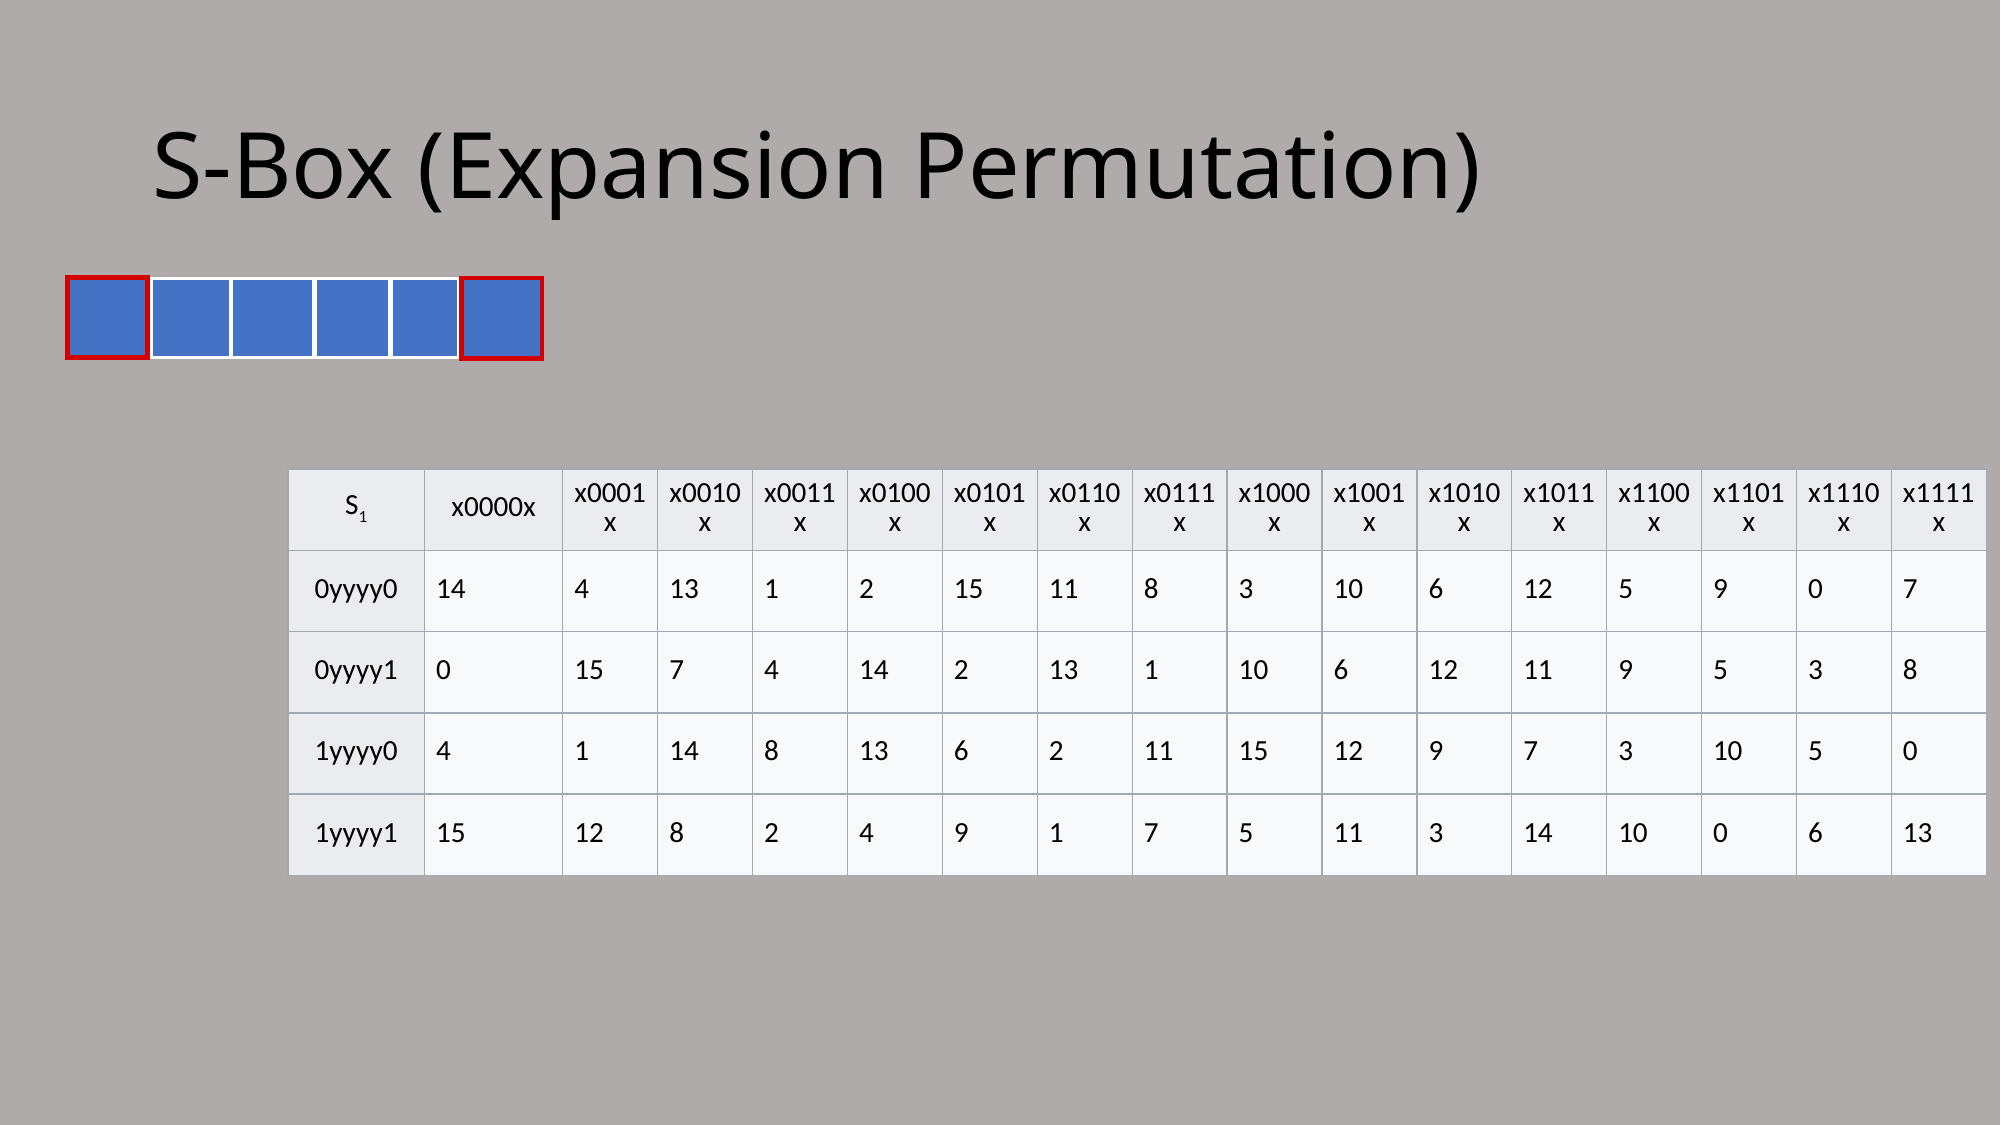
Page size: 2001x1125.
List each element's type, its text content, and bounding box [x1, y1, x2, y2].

table_cell 4 [425, 714, 562, 793]
table_cell 9 [943, 795, 1037, 875]
table_cell 5 [1797, 714, 1891, 793]
table_header x0110x [1038, 470, 1132, 550]
table_cell 3 [1228, 551, 1321, 631]
table_cell 6 [1418, 551, 1511, 631]
table_header x0010x [658, 470, 752, 550]
table_cell 3 [1607, 714, 1701, 793]
table_header x0101x [943, 470, 1037, 550]
table_cell 8 [1133, 551, 1226, 631]
table_header x1010x [1418, 470, 1511, 550]
table_cell 7 [1512, 714, 1606, 793]
table_cell 1 [1038, 795, 1132, 875]
table_cell 7 [658, 632, 752, 712]
table_cell 2 [753, 795, 847, 875]
text_box [461, 277, 543, 359]
table_cell 0yyyy1 [289, 632, 424, 712]
table_cell 5 [1228, 795, 1321, 875]
table_cell 15 [1228, 714, 1321, 793]
table_cell 7 [1892, 551, 1986, 631]
table_cell 13 [1038, 632, 1132, 712]
table_cell 6 [1323, 632, 1416, 712]
table_cell 1 [753, 551, 847, 631]
table_cell 6 [1797, 795, 1891, 875]
table_cell 13 [848, 714, 942, 793]
table_cell 15 [425, 795, 562, 875]
table_cell 11 [1512, 632, 1606, 712]
table_header x0000x [425, 470, 562, 550]
table_cell 2 [943, 632, 1037, 712]
text_box [66, 276, 149, 359]
table_cell 8 [1892, 632, 1986, 712]
table_cell 12 [1323, 714, 1416, 793]
table_header x0111x [1133, 470, 1226, 550]
table_cell 12 [1512, 551, 1606, 631]
table_cell 1 [563, 714, 657, 793]
table_cell 5 [1702, 632, 1796, 712]
table_cell 4 [563, 551, 657, 631]
table_cell 1yyyy1 [289, 795, 424, 875]
table_cell 12 [1418, 632, 1511, 712]
table_cell 0yyyy0 [289, 551, 424, 631]
table_header x1001x [1323, 470, 1416, 550]
table_cell 0 [1892, 714, 1986, 793]
title S-Box (Expansion Permutation) [137, 59, 1863, 278]
table_cell 10 [1702, 714, 1796, 793]
table_cell 8 [658, 795, 752, 875]
table_cell 15 [563, 632, 657, 712]
table_header x1110x [1797, 470, 1891, 550]
table_header x1100x [1607, 470, 1701, 550]
table_cell 0 [1702, 795, 1796, 875]
table_header x0011x [753, 470, 847, 550]
table_cell 0 [425, 632, 562, 712]
table_cell 1 [1133, 632, 1226, 712]
table_header x0001x [563, 470, 657, 550]
table_cell 15 [943, 551, 1037, 631]
table_cell 14 [848, 632, 942, 712]
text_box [150, 278, 459, 358]
table_cell 3 [1418, 795, 1511, 875]
table_cell 0 [1797, 551, 1891, 631]
table_cell 14 [658, 714, 752, 793]
table_cell 13 [1892, 795, 1986, 875]
table_cell 8 [753, 714, 847, 793]
table_cell 12 [563, 795, 657, 875]
table_header S1 [289, 470, 424, 550]
table_cell 2 [1038, 714, 1132, 793]
table_cell 3 [1797, 632, 1891, 712]
table_cell 9 [1607, 632, 1701, 712]
table_cell 10 [1323, 551, 1416, 631]
table_header x0100x [848, 470, 942, 550]
table_cell 10 [1228, 632, 1321, 712]
table_cell 9 [1702, 551, 1796, 631]
table_cell 1yyyy0 [289, 714, 424, 793]
table_cell 9 [1418, 714, 1511, 793]
table_header x1111x [1892, 470, 1986, 550]
table_header x1011x [1512, 470, 1606, 550]
table_cell 7 [1133, 795, 1226, 875]
table_cell 14 [1512, 795, 1606, 875]
table_cell 11 [1323, 795, 1416, 875]
table_cell 11 [1038, 551, 1132, 631]
table_header x1000x [1228, 470, 1321, 550]
table_cell 4 [753, 632, 847, 712]
table_cell 10 [1607, 795, 1701, 875]
table_cell 4 [848, 795, 942, 875]
table_header x1101x [1702, 470, 1796, 550]
table_cell 5 [1607, 551, 1701, 631]
table_cell 2 [848, 551, 942, 631]
table_cell 6 [943, 714, 1037, 793]
table_cell 11 [1133, 714, 1226, 793]
table_cell 13 [658, 551, 752, 631]
table_cell 14 [425, 551, 562, 631]
